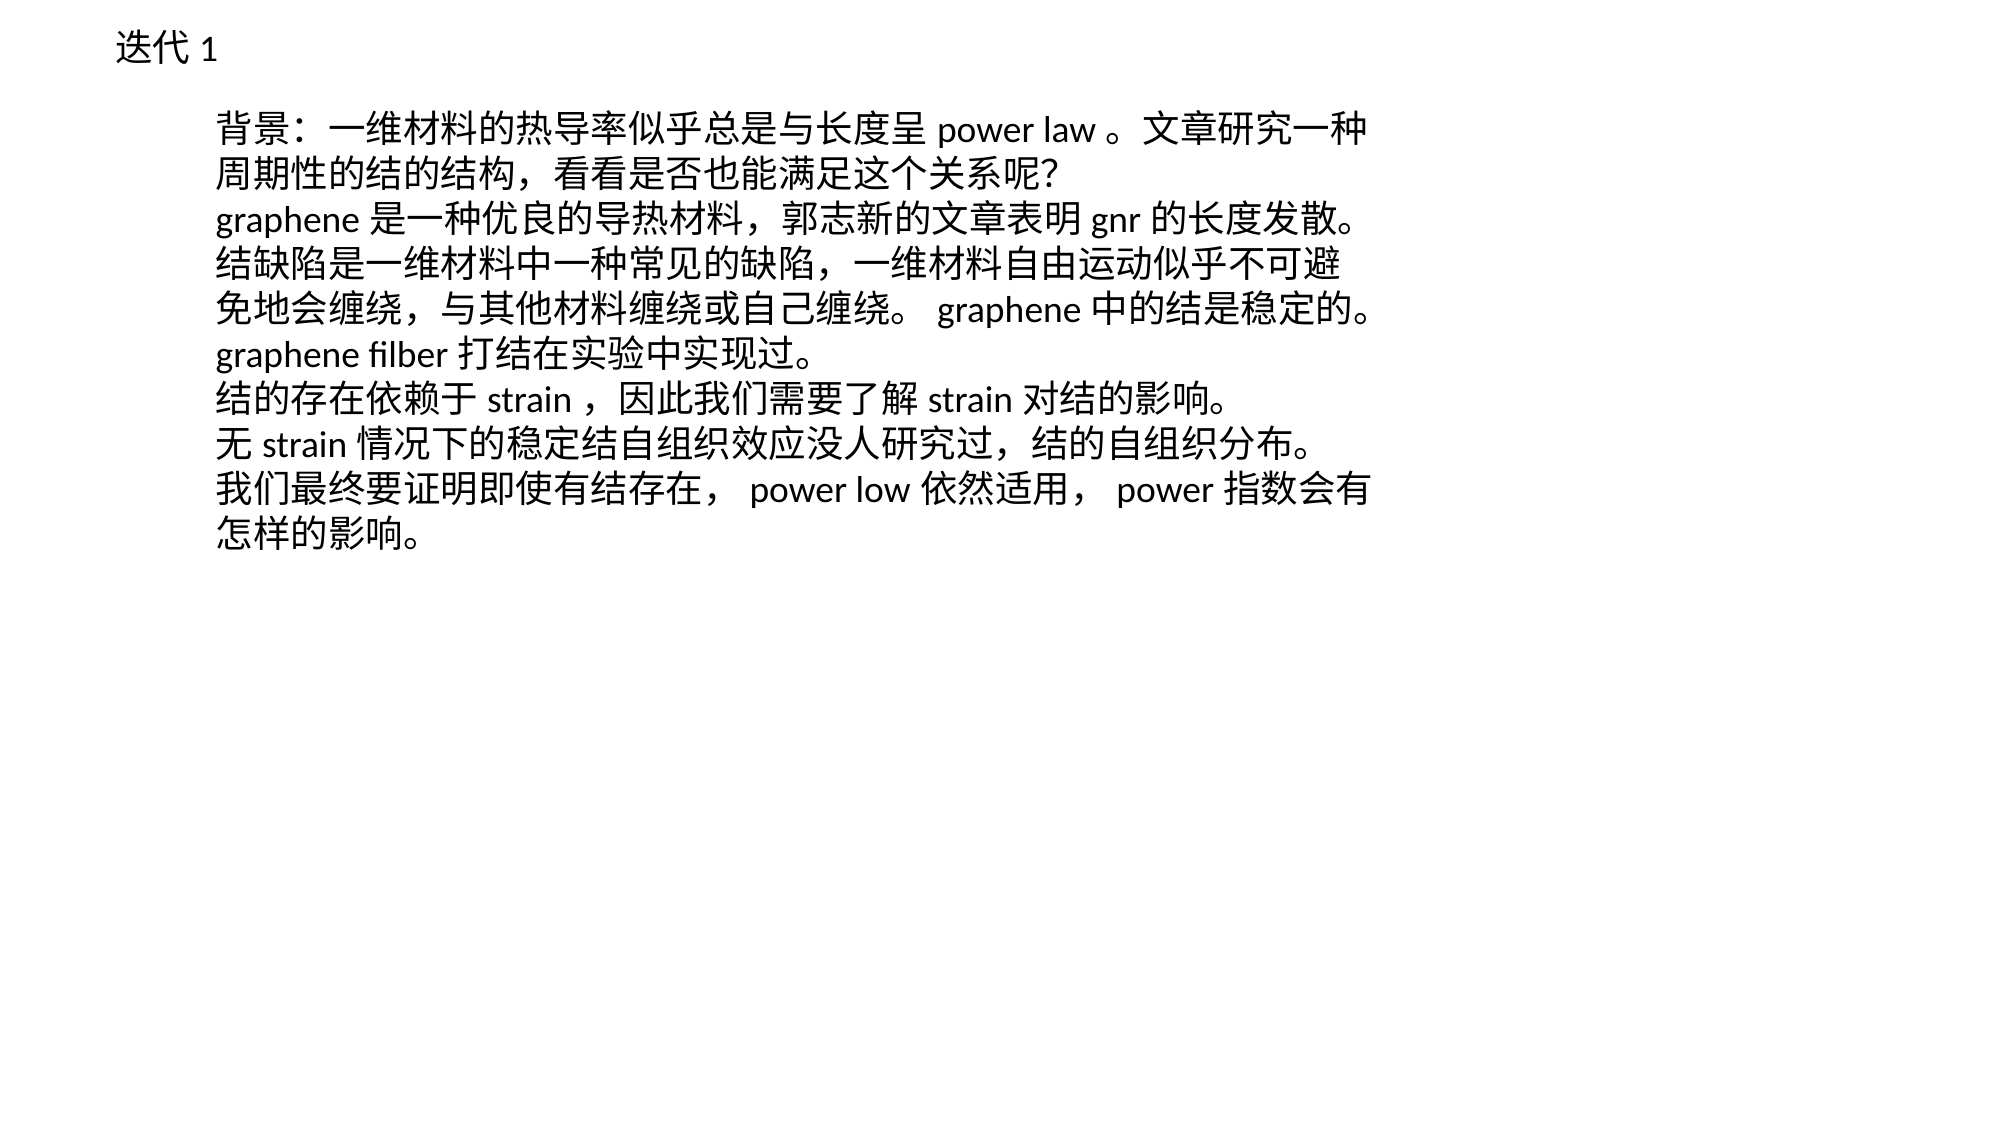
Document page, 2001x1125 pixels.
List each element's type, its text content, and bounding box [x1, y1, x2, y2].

text_box 迭代1 [100, 16, 409, 77]
text_box 背景：一维材料的热导率似乎总是与长度呈power law。文章研究一种周期性的结的结构，看看是否也能满足这个关系呢？ graphene是一种优良的导热材料，郭志新的文章表明gnr的长度发散。 结缺陷是一维材料中一种常见的缺陷，一维材料自由运动似乎不可避免地会缠绕，与其他材料缠绕或自己缠绕。graphene中的结是稳定的。 graphene filber打结在实验中实现过。 结的存在依赖于strain，因此我们需要了解strain对结的影响。 无strain情况下的稳定结自组织效应没人研究过，结的自组织分布。 我们最终要证明即使有结存在，power low依然适用，power指数会有怎样的影响。 [200, 97, 1390, 563]
